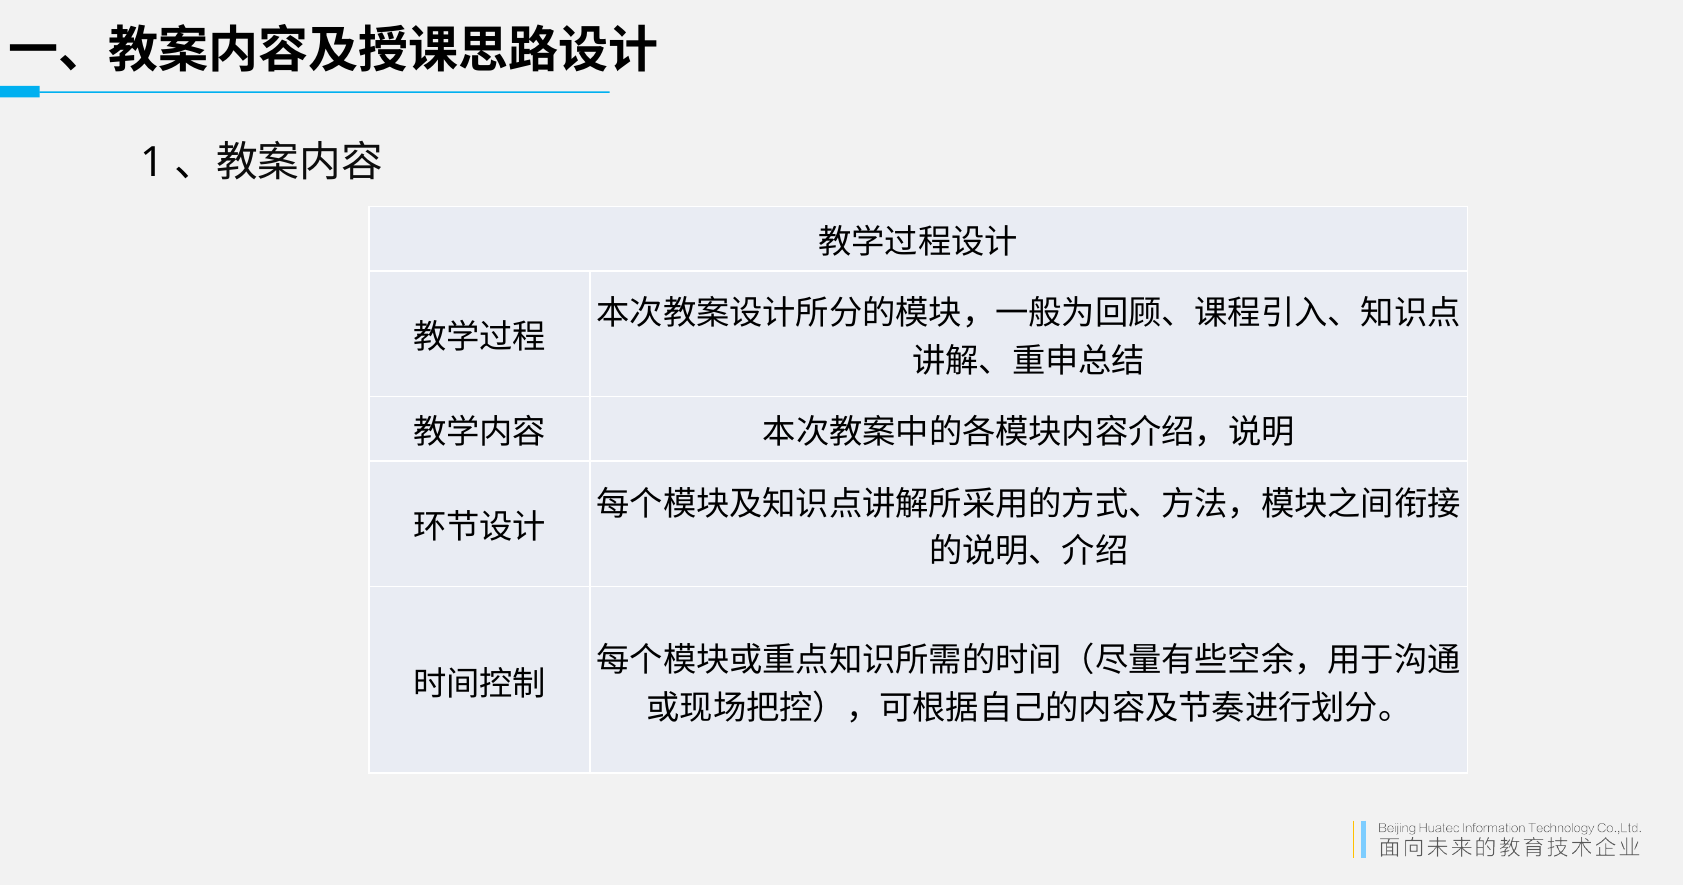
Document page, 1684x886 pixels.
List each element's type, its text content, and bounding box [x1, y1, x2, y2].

table_cell 每个模块及知识点讲解所采用的方式、方法，模块之间衔接的说明、介绍 [591, 462, 1467, 586]
table_header 教学过程设计 [370, 207, 1467, 270]
text_box 1、教案内容 [113, 111, 489, 209]
table_cell 本次教案中的各模块内容介绍，说明 [591, 397, 1467, 460]
table_cell 每个模块或重点知识所需的时间（尽量有些空余，用于沟通或现场把控），可根据自己的内容及节奏进行划分。 [591, 587, 1467, 772]
table_cell 环节设计 [370, 462, 589, 586]
text_box [0, 85, 40, 98]
table_cell 教学内容 [370, 397, 589, 460]
table_cell 本次教案设计所分的模块，一般为回顾、课程引入、知识点讲解、重申总结 [591, 272, 1467, 396]
table_cell 时间控制 [370, 587, 589, 772]
table_cell 教学过程 [370, 272, 589, 396]
title 一、教案内容及授课思路设计 [0, 3, 1439, 92]
